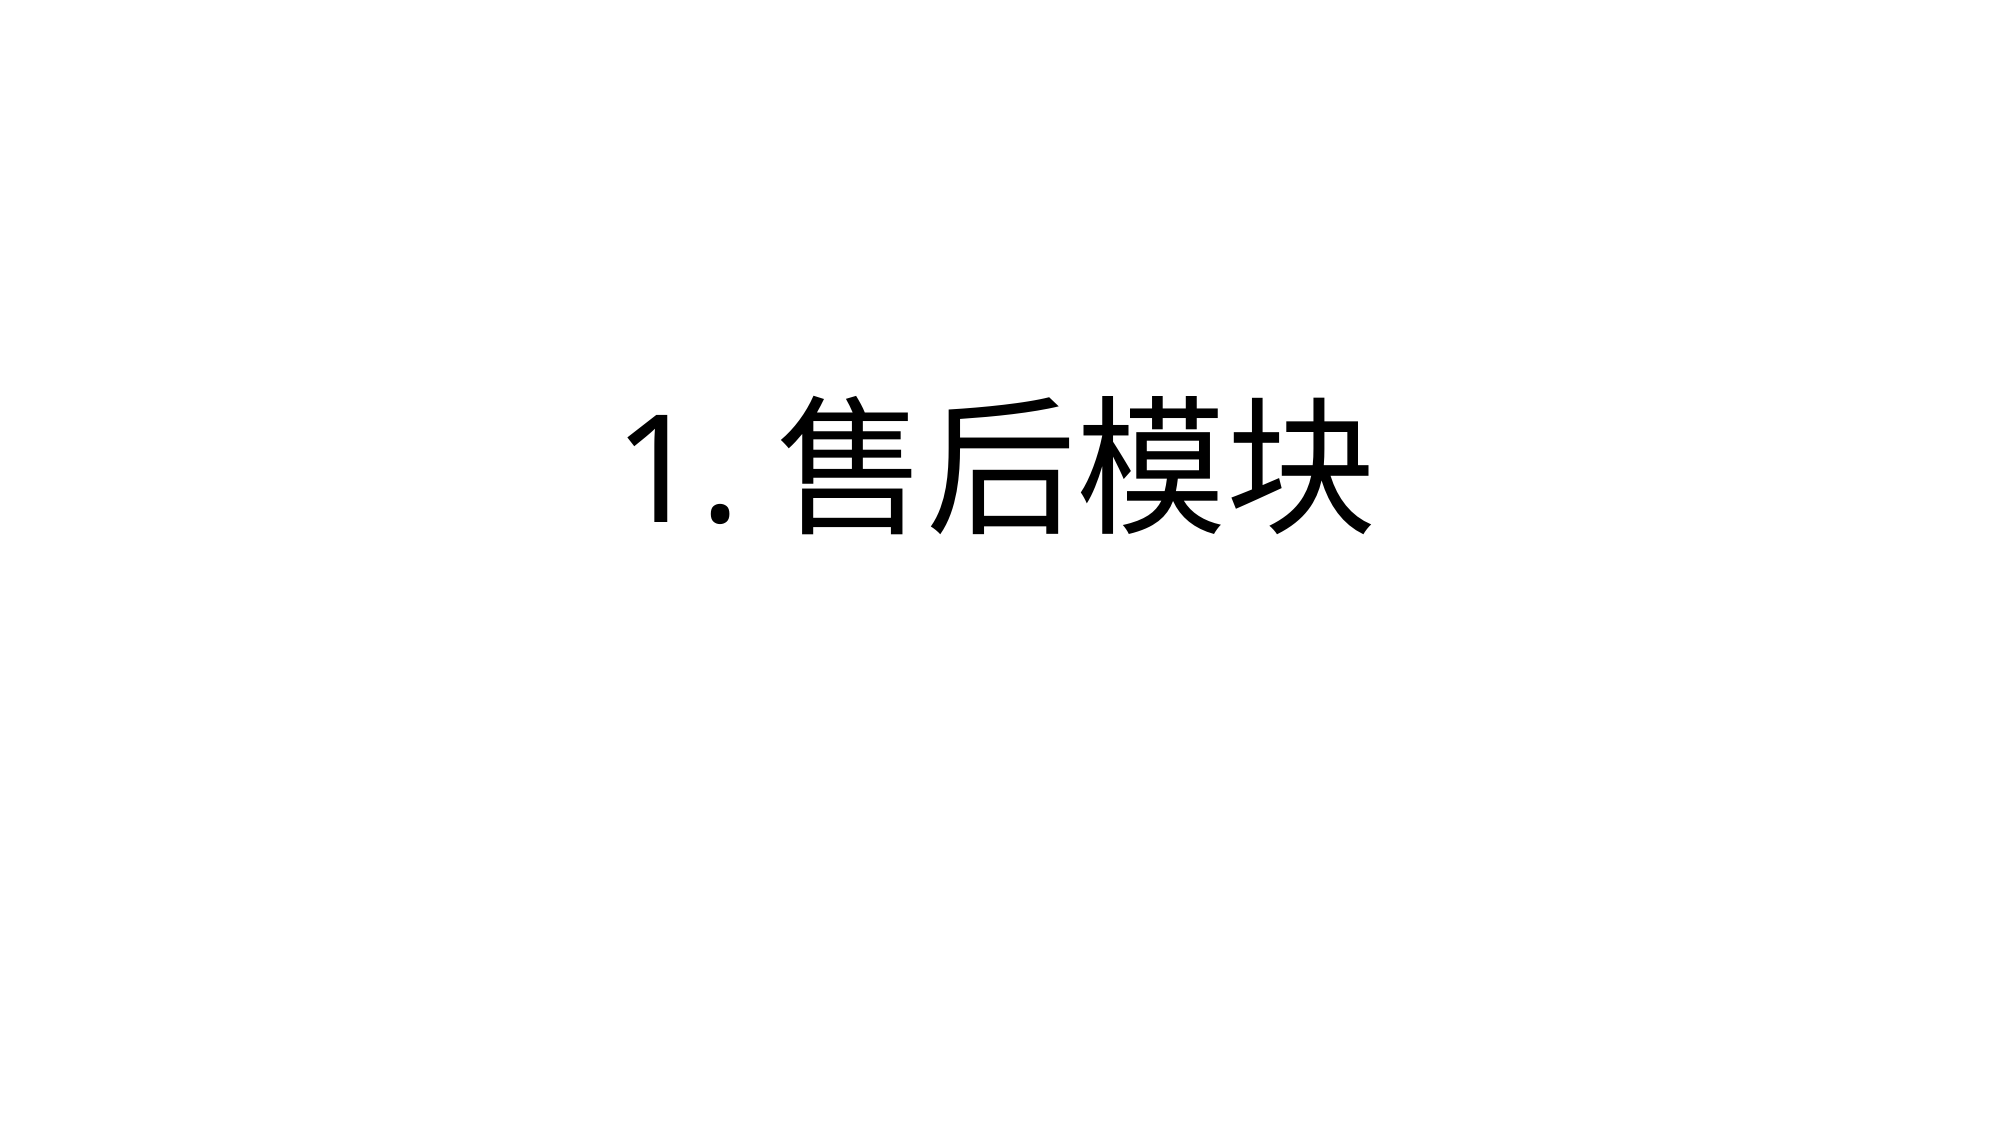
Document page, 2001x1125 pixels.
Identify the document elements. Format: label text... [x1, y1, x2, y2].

text_box 1.售后模块 [600, 365, 1607, 561]
